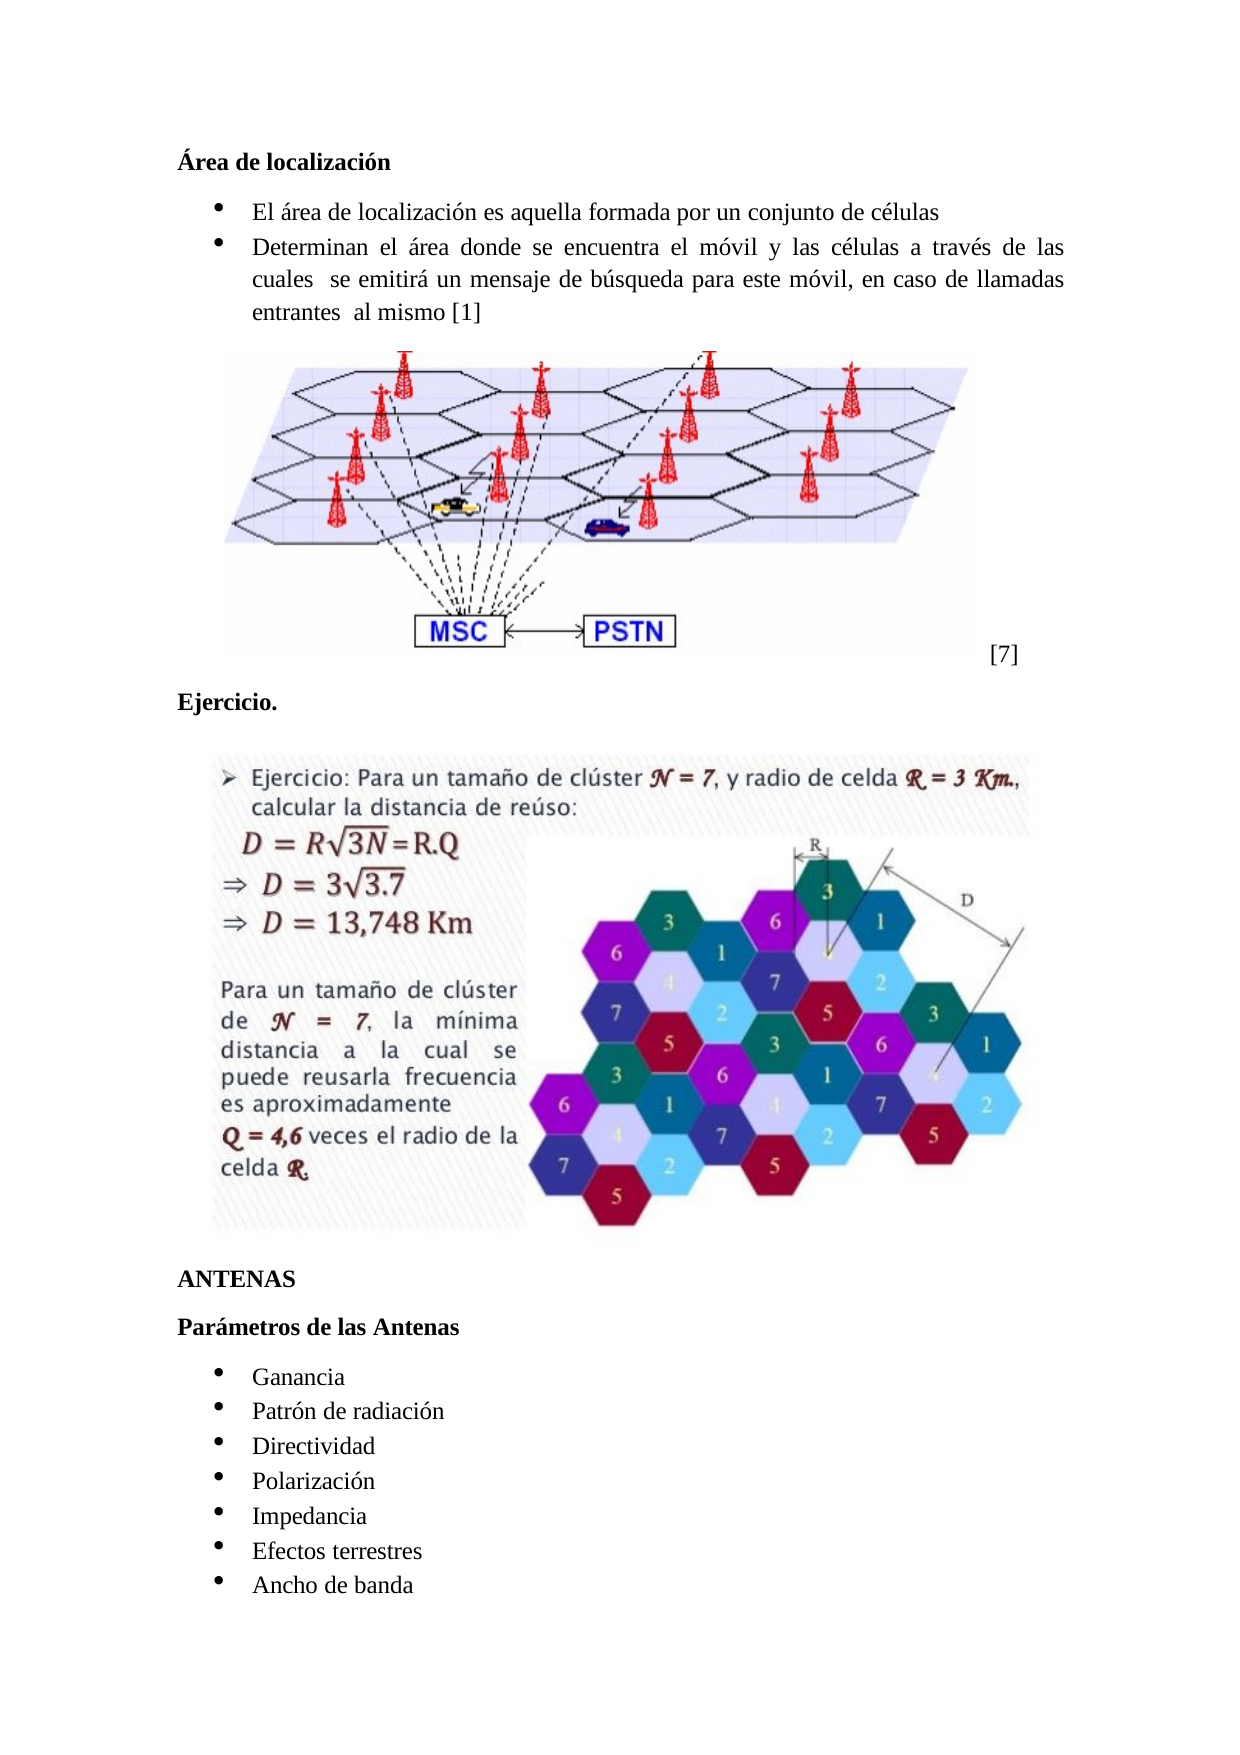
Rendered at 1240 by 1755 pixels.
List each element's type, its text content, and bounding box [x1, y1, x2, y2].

text_box [7] [987, 635, 1022, 668]
text_box ANTENAS Parámetros de las Antenas Ganancia Patrón de radiación Directividad Polarización Impedancia Efectos terrestres Ancho de banda [175, 1260, 465, 1599]
picture [209, 753, 1039, 1246]
text_box Ejercicio. [175, 683, 282, 716]
picture [223, 351, 980, 654]
text_box Área de localización El área de localización es aquella formada por un conjunto de células Determinan el área donde se encuentra el móvil y las células a través de las cuales se emitirá un mensaje de búsqueda para este móvil, en caso de llamadas entrantes al mismo [1] [175, 143, 1066, 326]
